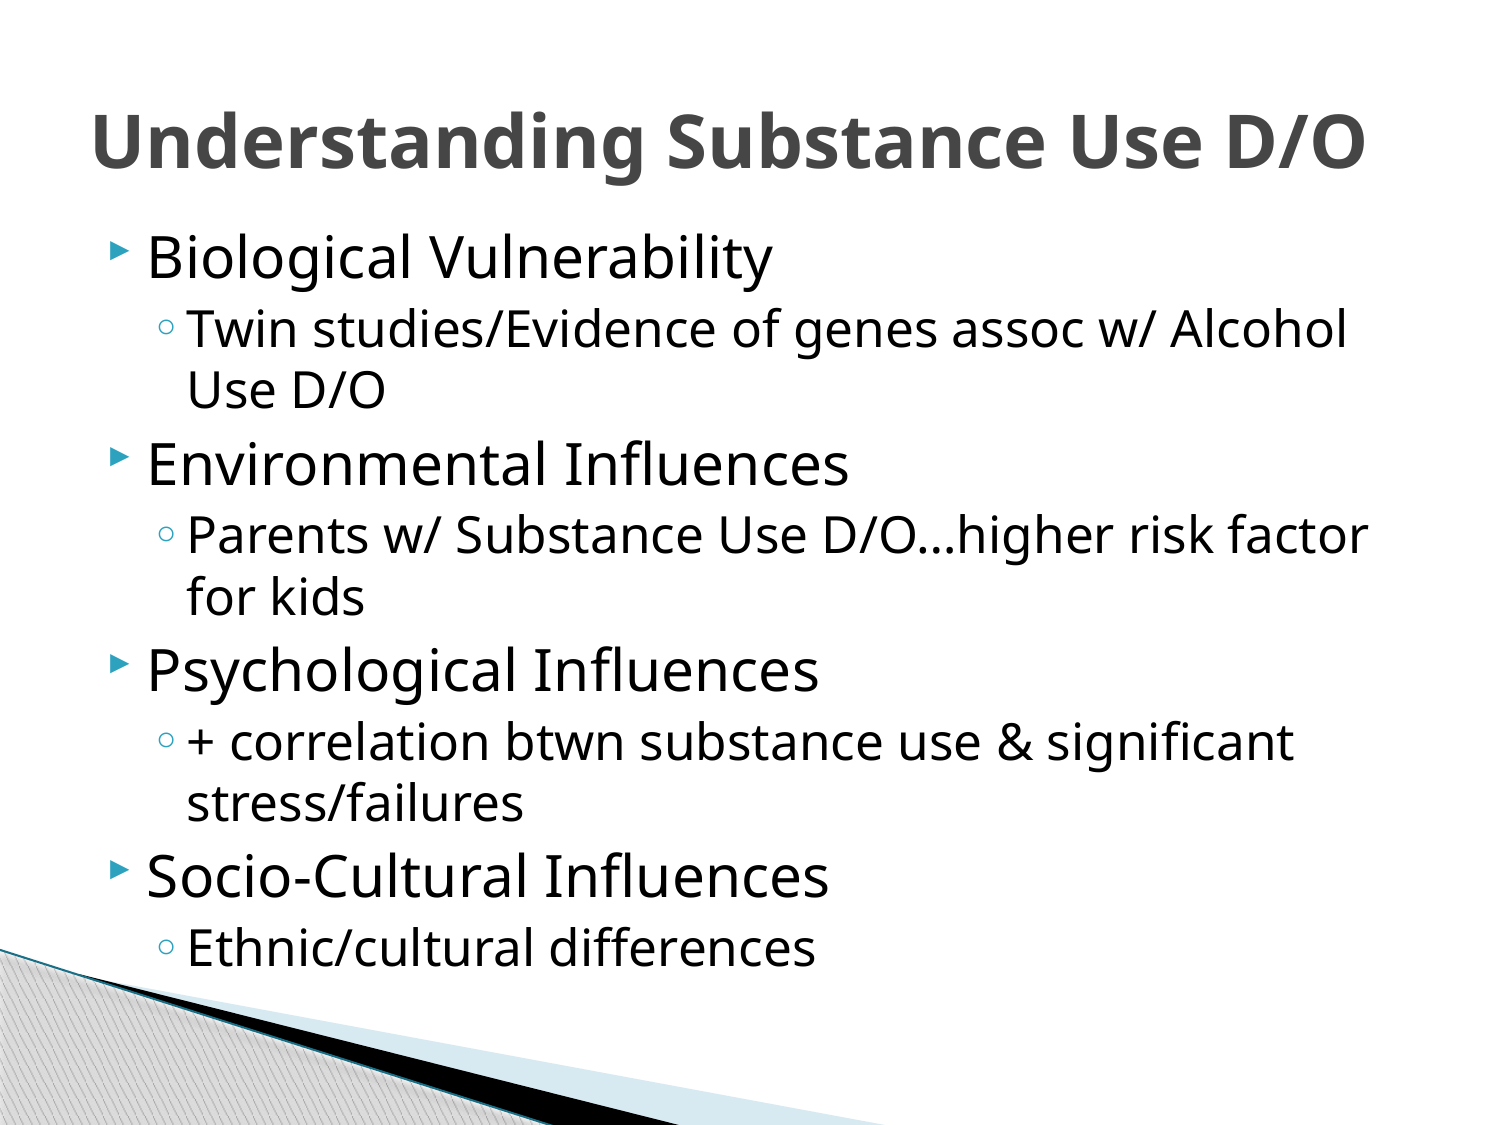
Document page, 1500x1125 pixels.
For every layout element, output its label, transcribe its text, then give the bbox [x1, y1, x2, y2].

list Biological Vulnerability Twin studies/Evidence of genes assoc w/ Alcohol Use D/O Environmental Influences Parents w/ Substance Use D/O…higher risk factor for kids Psychological Influences + correlation btwn substance use & significant stress/failures Socio-Cultural Influences Ethnic/cultural differences [75, 233, 1425, 986]
title Understanding Substance Use D/O [75, 45, 1425, 233]
